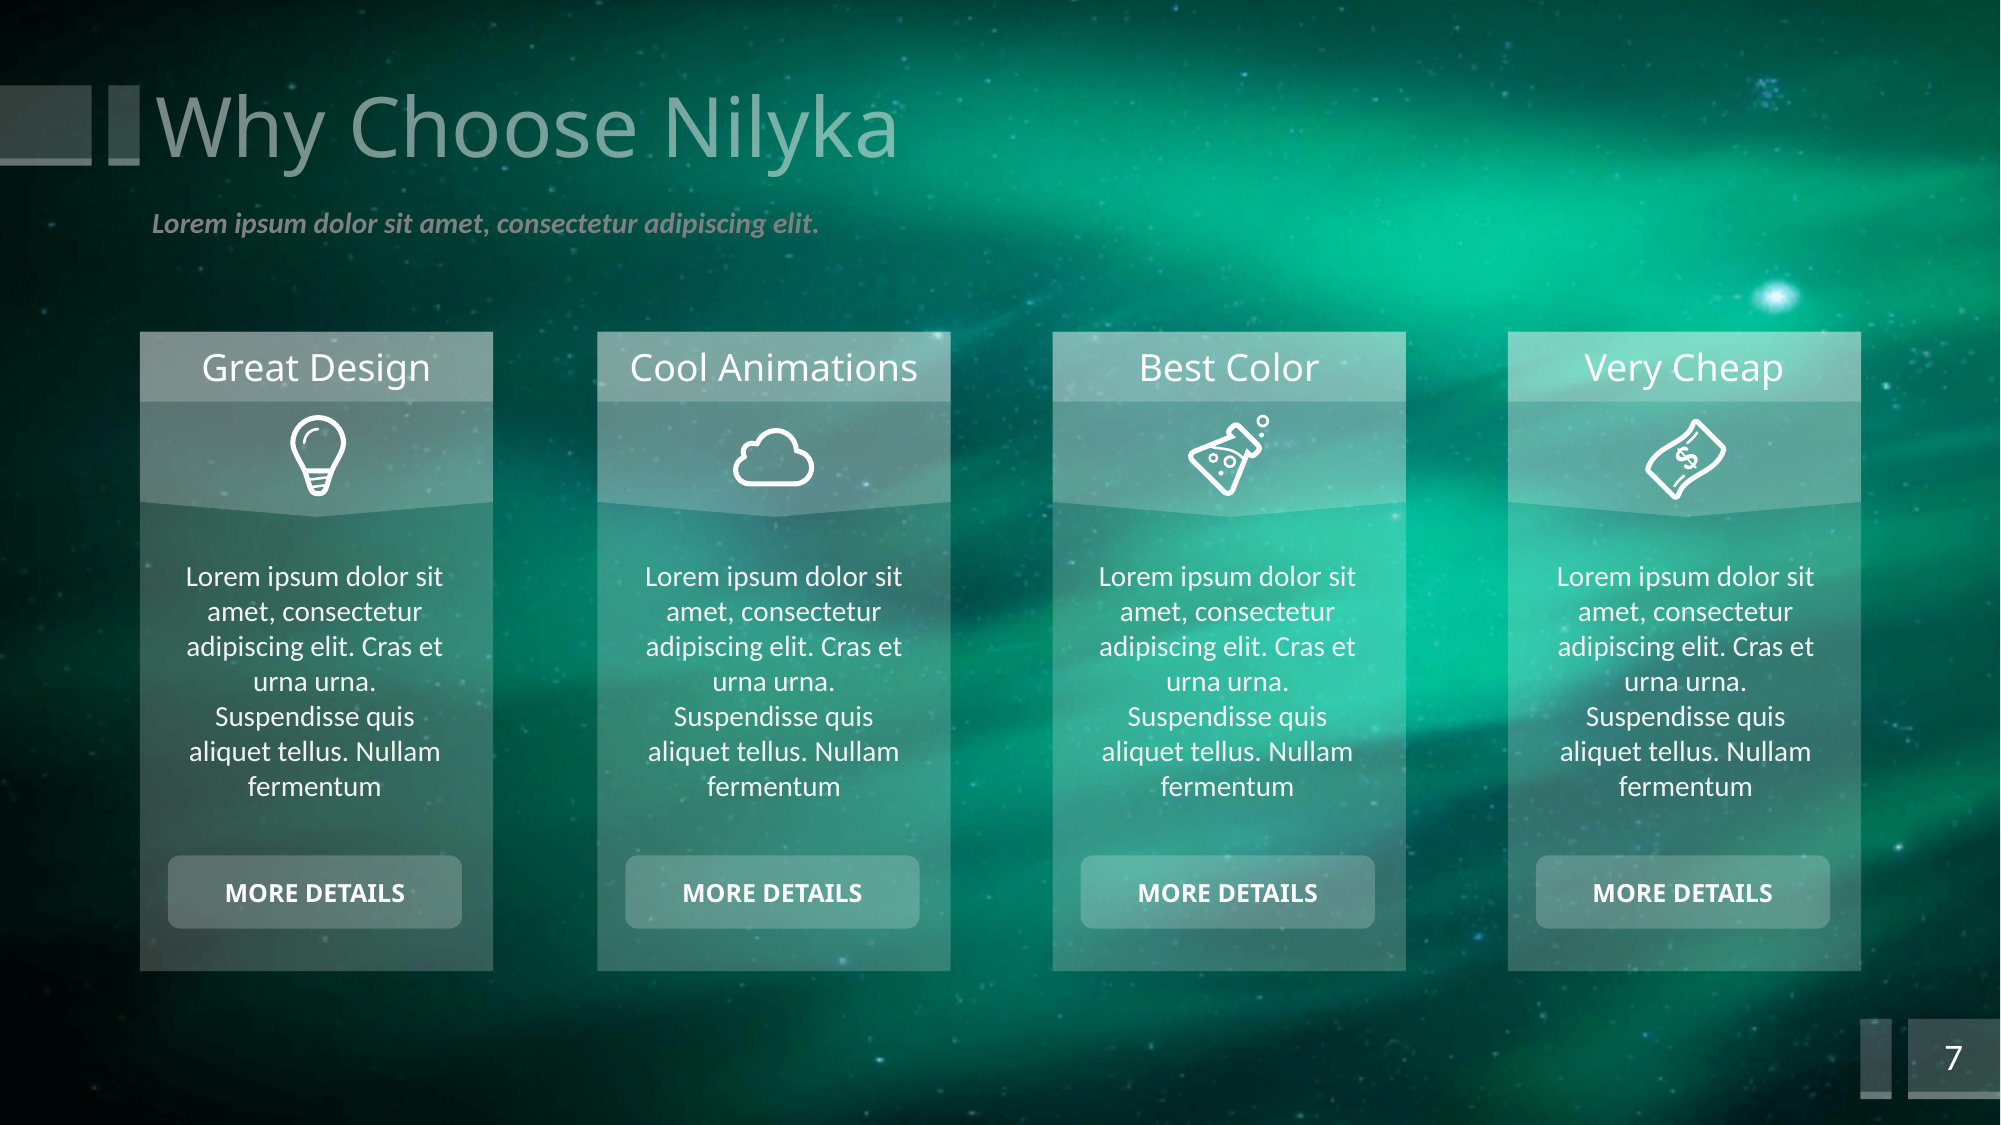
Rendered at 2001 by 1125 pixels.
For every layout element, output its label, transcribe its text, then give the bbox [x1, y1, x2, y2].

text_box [139, 331, 494, 972]
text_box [1507, 331, 1862, 972]
title Why Choose Nilyka [139, 81, 1875, 180]
picture [0, 0, 2001, 1125]
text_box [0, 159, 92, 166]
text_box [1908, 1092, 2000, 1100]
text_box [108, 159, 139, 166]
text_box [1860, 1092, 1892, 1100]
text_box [597, 331, 951, 972]
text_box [1052, 331, 1406, 972]
text_box Lorem ipsum dolor sit amet, consectetur adipiscing elit. [137, 197, 1743, 247]
